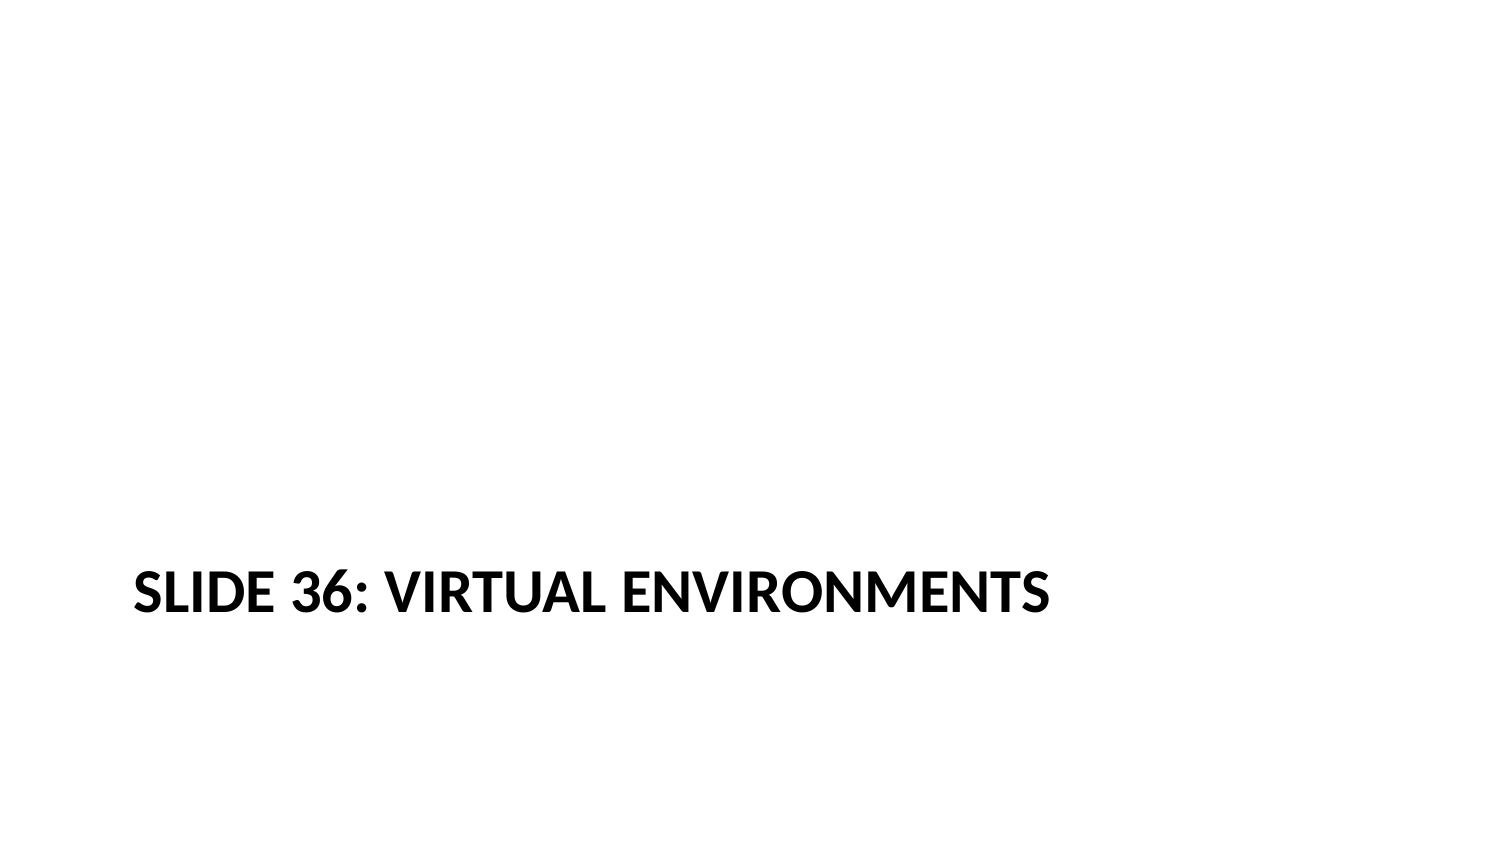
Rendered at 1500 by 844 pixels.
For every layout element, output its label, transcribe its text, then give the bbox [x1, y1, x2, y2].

title Slide 36: Virtual Environments [118, 542, 1394, 710]
